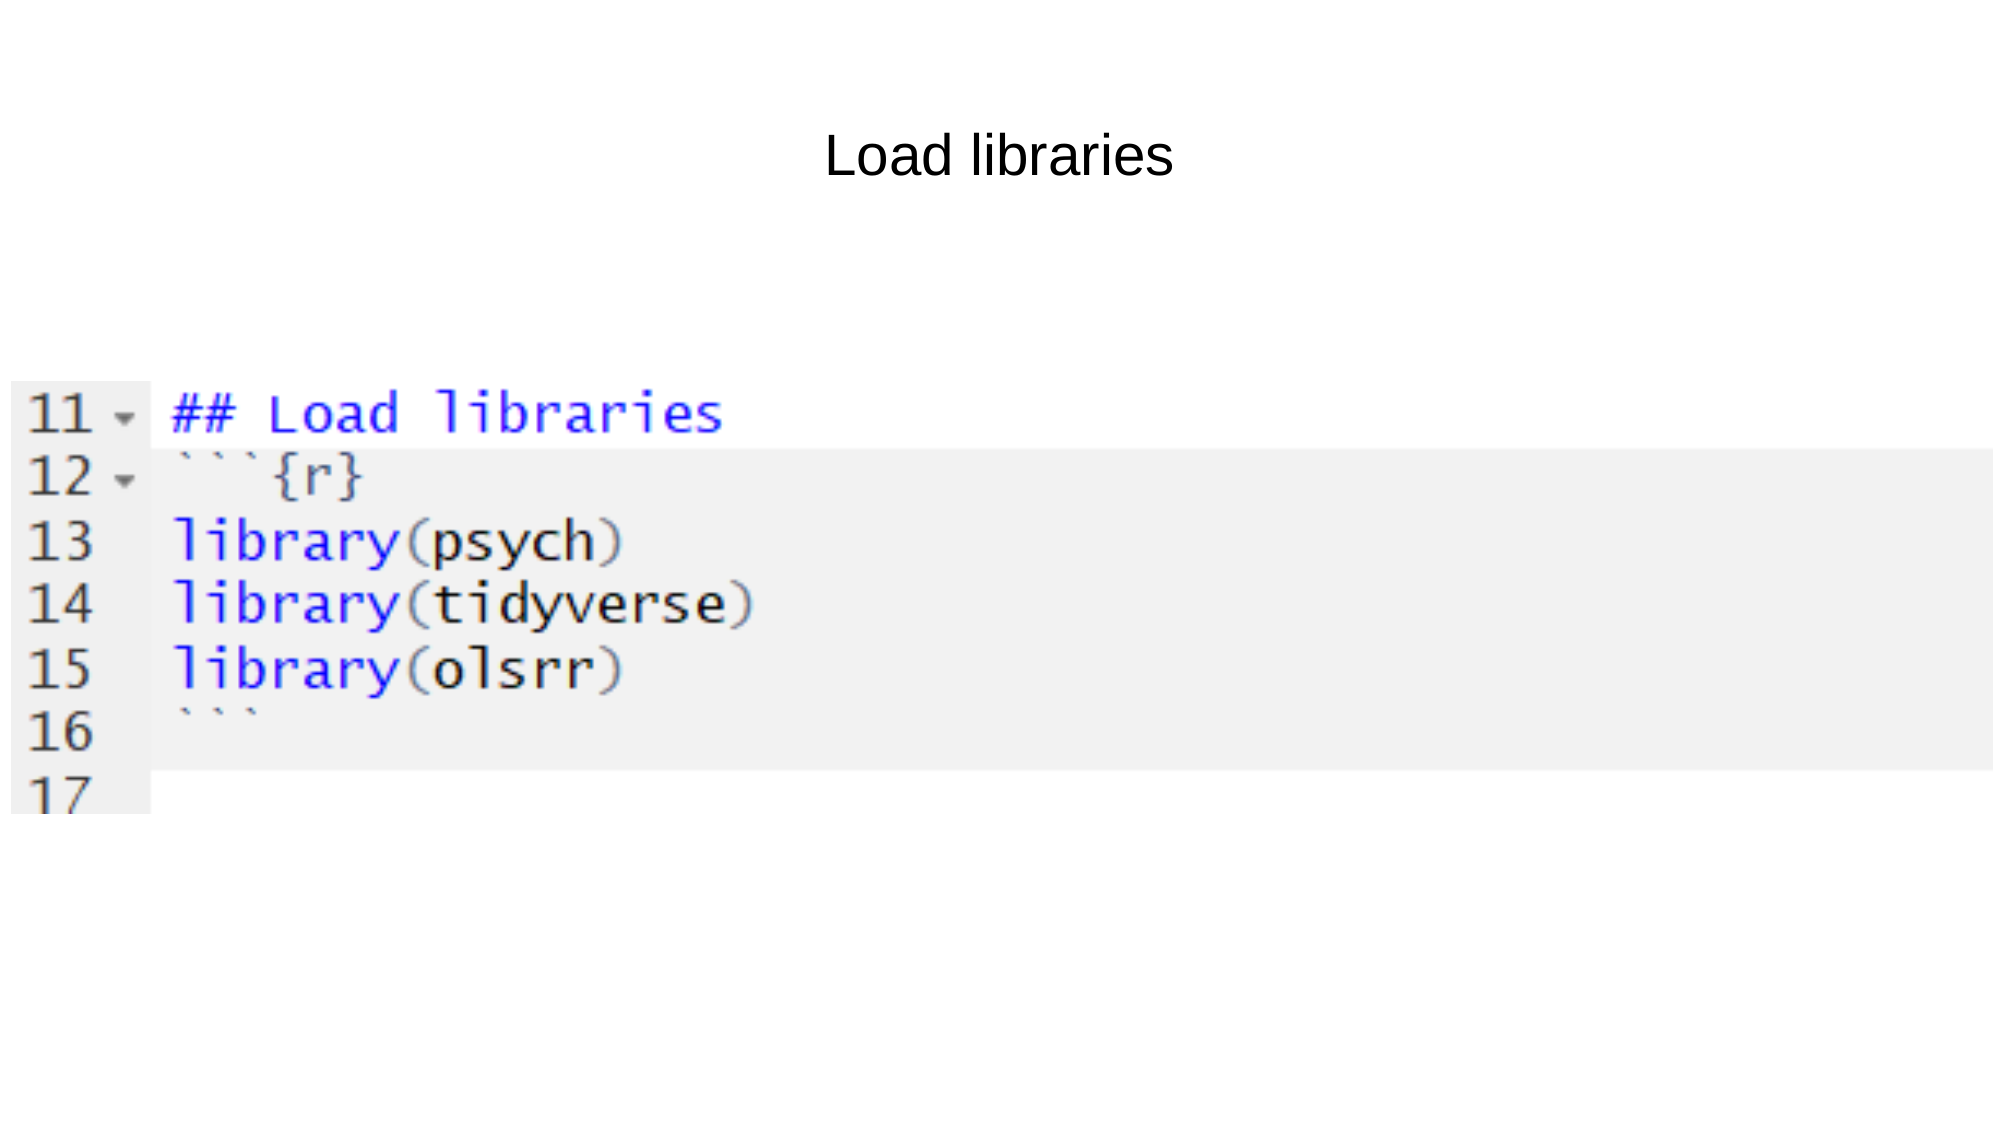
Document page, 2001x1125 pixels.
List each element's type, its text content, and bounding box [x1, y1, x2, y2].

picture [11, 381, 1994, 815]
title Load libraries [68, 97, 1932, 223]
